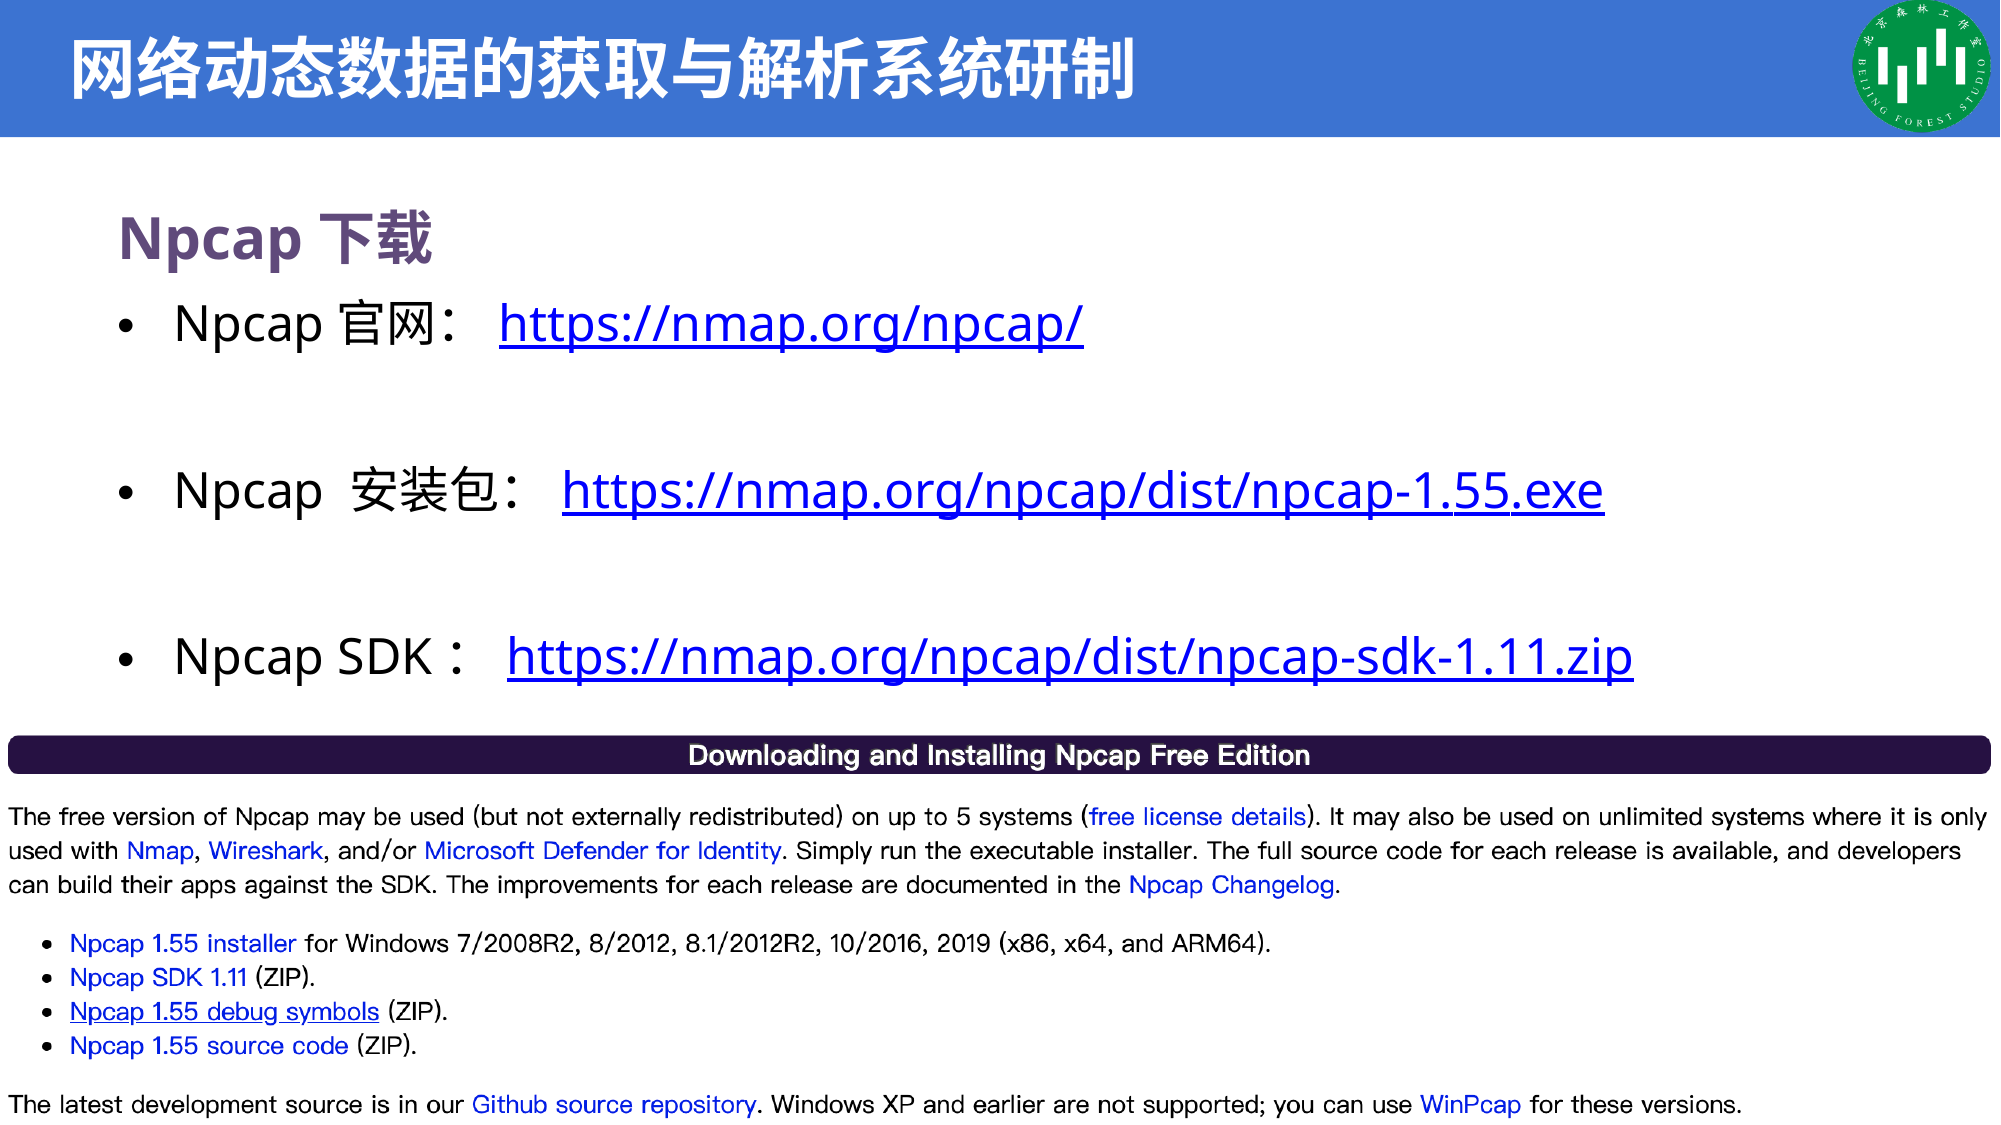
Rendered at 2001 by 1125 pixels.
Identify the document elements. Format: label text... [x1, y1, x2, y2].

list Npcap下载 Npcap官网：https://nmap.org/npcap/ Npcap 安装包：https://nmap.org/npcap/dist/npcap-1.55.exe Npcap SDK：https://nmap.org/npcap/dist/npcap-sdk-1.11.zip [102, 172, 1903, 714]
picture [0, 714, 2000, 1125]
title 网络动态数据的获取与解析系统研制 [55, 19, 1819, 123]
picture [1850, 0, 1993, 138]
